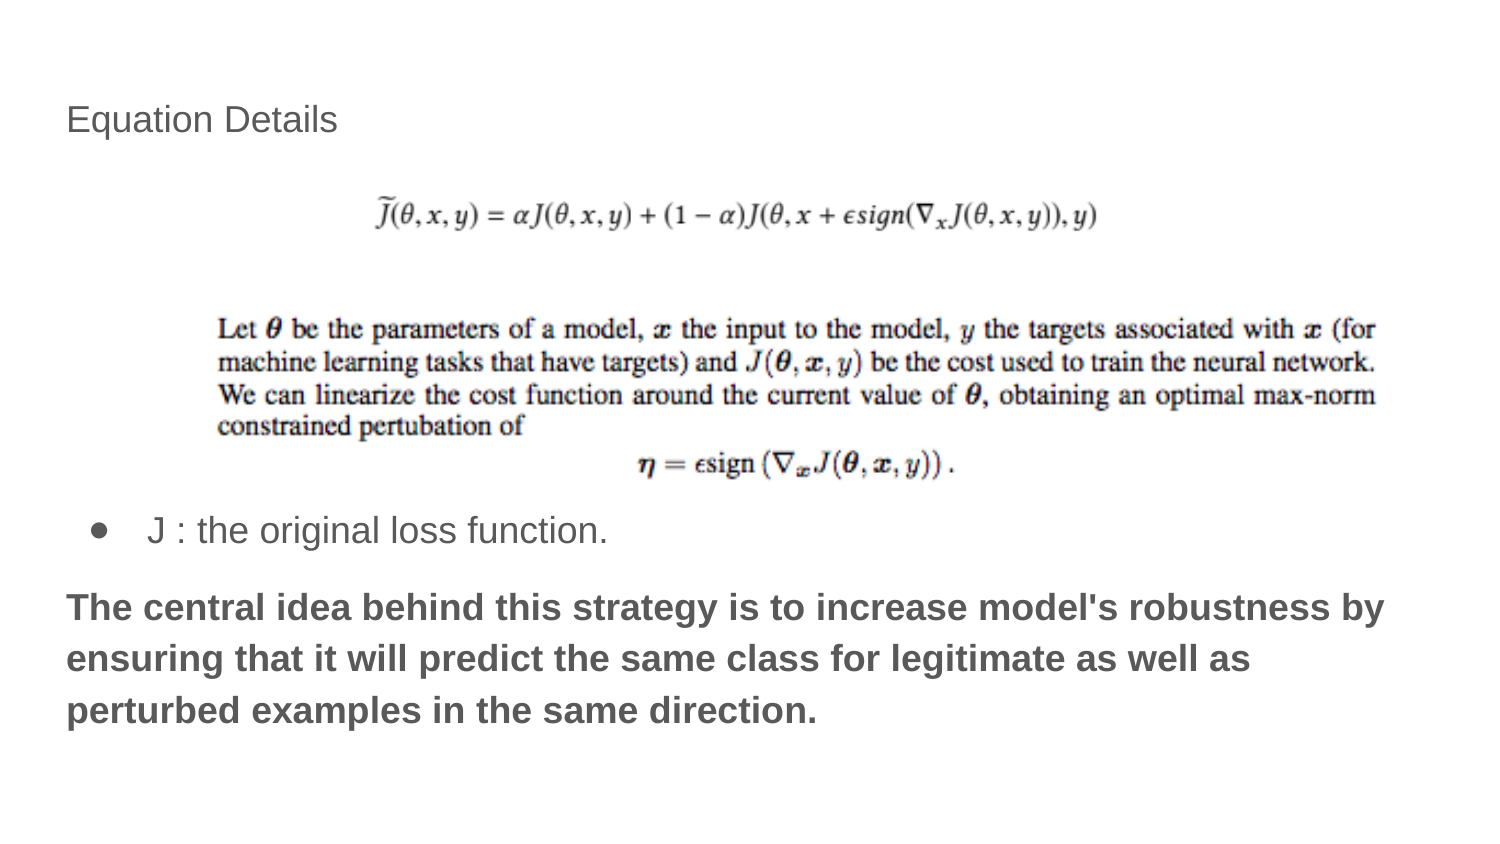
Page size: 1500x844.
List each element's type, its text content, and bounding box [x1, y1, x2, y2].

picture [353, 166, 1114, 242]
title Equation Details [51, 72, 1449, 167]
picture [190, 286, 1396, 485]
list J : the original loss function. The central idea behind this strategy is to increase model's robustness by ensuring that it will predict the same class for legitimate as well as perturbed examples in the same direction. [51, 483, 1449, 844]
